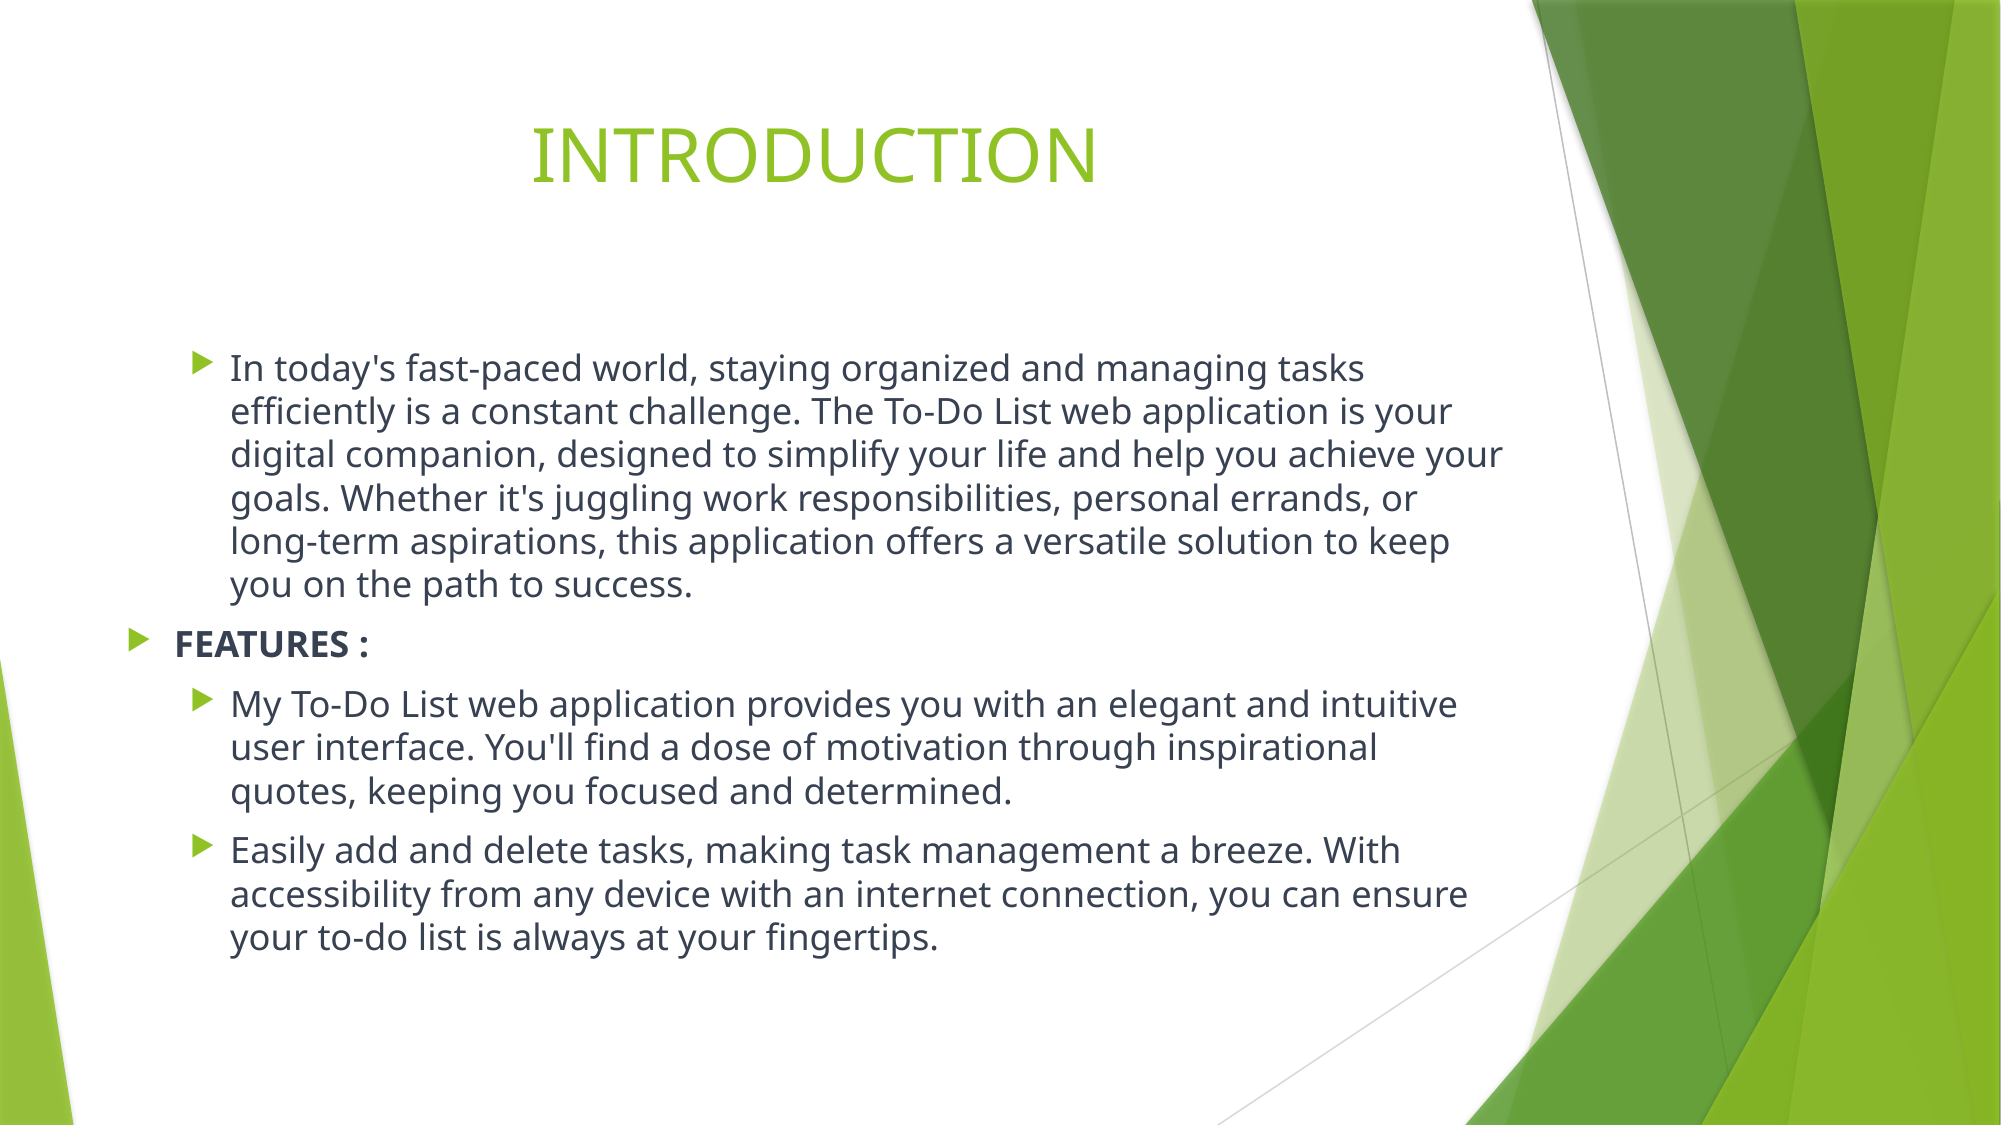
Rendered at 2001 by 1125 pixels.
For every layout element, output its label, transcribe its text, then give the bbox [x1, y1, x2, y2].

title INTRODUCTION [111, 99, 1522, 317]
list In today's fast-paced world, staying organized and managing tasks efficiently is a constant challenge. The To-Do List web application is your digital companion, designed to simplify your life and help you achieve your goals. Whether it's juggling work responsibilities, personal errands, or long-term aspirations, this application offers a versatile solution to keep you on the path to success. FEATURES : My To-Do List web application provides you with an elegant and intuitive user interface. You'll find a dose of motivation through inspirational quotes, keeping you focused and determined. Easily add and delete tasks, making task management a breeze. With accessibility from any device with an internet connection, you can ensure your to-do list is always at your fingertips. [111, 337, 1522, 975]
